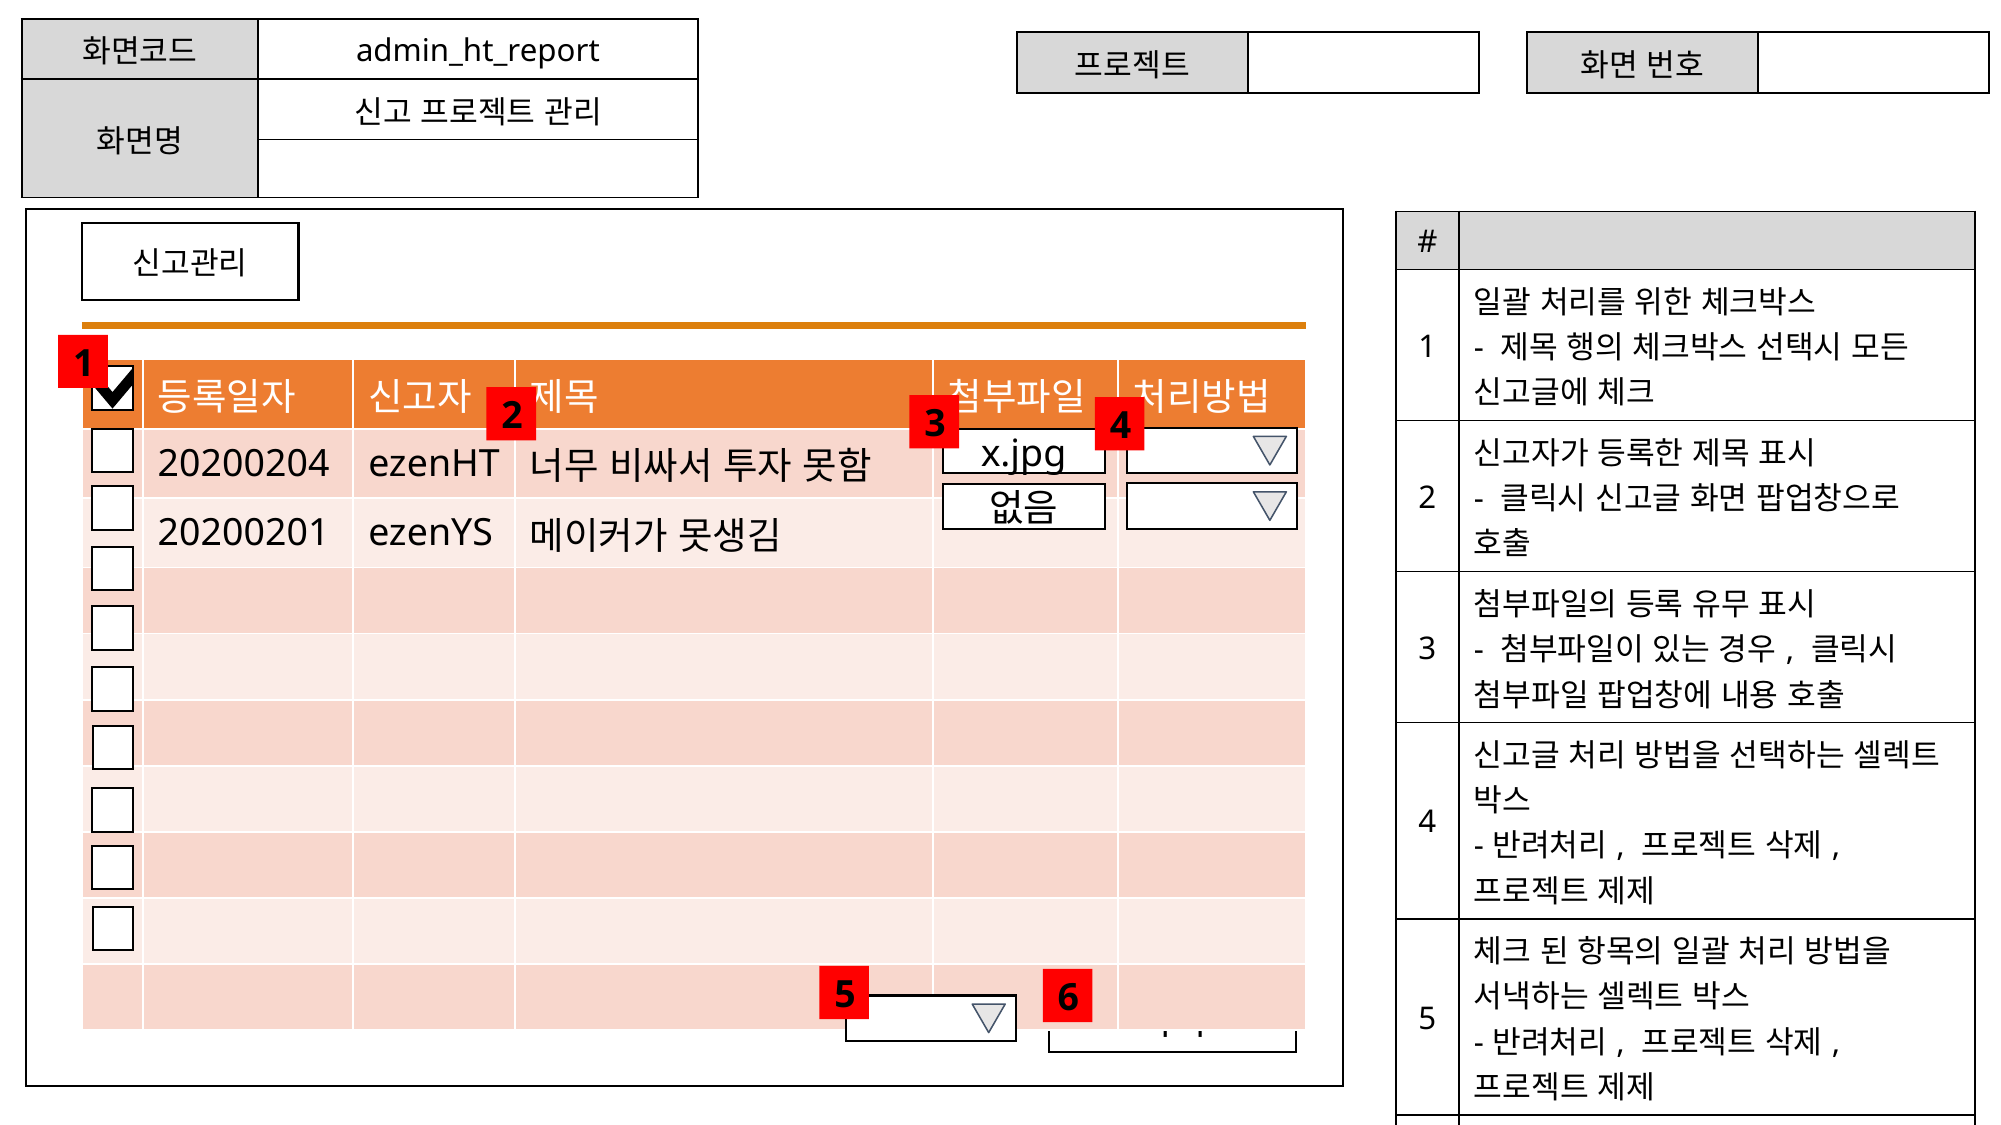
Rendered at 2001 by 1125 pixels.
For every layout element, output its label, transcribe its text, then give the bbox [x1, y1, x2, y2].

table_cell [354, 965, 514, 1029]
table_cell [1119, 833, 1305, 897]
table_header # [1397, 212, 1458, 269]
text_box [108, 365, 134, 391]
text_box [95, 366, 134, 409]
table_cell [354, 899, 514, 963]
table_cell 첨부파일의 등록 유무 표시 - 첨부파일이 있는 경우, 클릭시 첨부파일 팝업창에 내용 호출 [1460, 572, 1974, 722]
table_header [1249, 33, 1478, 92]
table_cell 1 [1397, 270, 1458, 420]
table_cell [934, 568, 1117, 633]
text_box 5 [819, 965, 869, 1020]
table_cell [934, 449, 1117, 497]
table_cell [259, 140, 697, 197]
table_cell 신고자가 등록한 제목 표시 - 클릭시 신고글 화면 팝업창으로 호출 [1460, 421, 1974, 571]
table_cell [354, 767, 514, 831]
table_cell [144, 634, 352, 699]
table_cell [934, 701, 1117, 765]
text_box [91, 605, 134, 651]
table_header 화면 번호 [1528, 33, 1757, 92]
table_cell [83, 430, 142, 497]
text_box 3 [909, 395, 960, 449]
text_box [91, 845, 134, 890]
table_cell [516, 701, 932, 765]
table_cell [144, 701, 352, 765]
table_cell [1119, 568, 1305, 633]
table_cell [83, 767, 142, 831]
table_cell 3 [1397, 572, 1458, 722]
table_cell [516, 767, 932, 831]
table_cell [934, 499, 1117, 567]
table_cell [516, 634, 932, 699]
table_cell [83, 833, 142, 897]
table_cell 5 [1397, 920, 1458, 1114]
text_box [91, 546, 134, 591]
table_cell 메이커가 못생김 [516, 499, 932, 567]
text_box [91, 666, 134, 712]
table_header 화면코드 [23, 20, 257, 78]
table_cell ezenHT [354, 430, 514, 497]
table_cell [1119, 965, 1305, 1029]
table_cell [83, 899, 142, 963]
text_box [845, 995, 1017, 1042]
table_cell 일괄 처리를 위한 체크박스 - 제목 행의 체크박스 선택시 모든 신고글에 체크 [1460, 270, 1974, 420]
table_cell [354, 833, 514, 897]
table_cell [83, 634, 142, 699]
table_header 신고자 [354, 360, 514, 428]
table_header [1759, 33, 1988, 92]
table_cell [516, 899, 932, 963]
table_cell [516, 833, 932, 897]
table_cell [144, 568, 352, 633]
table_cell 신고글 처리 방법을 선택하는 셀렉트 박스 -반려처리, 프로젝트 삭제, 프로젝트 제제 [1460, 723, 1974, 918]
table_cell [516, 965, 845, 1029]
table_cell 신고 프로젝트 관리 [259, 80, 697, 139]
table_cell [934, 833, 1117, 897]
text_box [91, 385, 134, 411]
table_cell [83, 701, 142, 765]
text_box [91, 428, 134, 473]
table_header 등록일자 [144, 360, 352, 428]
table_header 프로젝트 [1018, 33, 1247, 92]
text_box 처리 [1049, 1031, 1296, 1053]
table_cell [144, 767, 352, 831]
text_box [91, 485, 134, 531]
text_box 신고관리 [81, 223, 299, 301]
text_box 2 [486, 387, 537, 441]
table_cell [144, 833, 352, 897]
text_box 4 [1094, 397, 1145, 451]
table_header [83, 360, 142, 428]
table_cell [83, 568, 142, 633]
text_box [91, 787, 134, 833]
table_cell [83, 499, 142, 567]
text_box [1127, 427, 1298, 474]
table_header 제목 [516, 360, 932, 428]
table_cell [1119, 701, 1305, 765]
table_cell [934, 767, 1117, 831]
table_cell 20200204 [144, 430, 352, 497]
table_header 첨부파일 [934, 360, 1117, 428]
table_cell [869, 965, 932, 994]
table_cell [1119, 499, 1305, 567]
text_box 1 [58, 334, 108, 388]
text_box [92, 725, 134, 770]
table_cell 체크 된 항목의 일괄 처리 방법을 서낵하는 셀렉트 박스 -반려처리, 프로젝트 삭제, 프로젝트 제제 [1460, 920, 1974, 1114]
table_header [1460, 212, 1974, 269]
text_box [1127, 483, 1298, 529]
text_box 6 [1042, 968, 1093, 1023]
table_cell [934, 965, 1117, 1029]
text_box [25, 208, 1344, 1087]
text_box 없음 [942, 484, 1105, 529]
table_cell [1119, 430, 1305, 497]
table_cell [144, 965, 352, 1029]
table_cell [934, 899, 1117, 963]
table_cell [516, 568, 932, 633]
table_cell 화면명 [23, 80, 257, 197]
table_header 처리방법 [1119, 360, 1305, 428]
table_cell 너무 비싸서 투자 못함 [516, 430, 932, 497]
table_cell [354, 568, 514, 633]
table_cell 20200201 [144, 499, 352, 567]
table_cell [1119, 634, 1305, 699]
table_cell [144, 899, 352, 963]
table_cell ezenYS [354, 499, 514, 567]
table_cell 2 [1397, 421, 1458, 571]
table_header admin_ht_report [259, 20, 697, 78]
table_cell 체크 된 신고 프로젝트를 선택된 처리 방법으로 처리완료 [1460, 1116, 1974, 1125]
table_cell [934, 634, 1117, 699]
table_cell [354, 634, 514, 699]
table_cell [1119, 767, 1305, 831]
text_box [92, 906, 134, 951]
table_cell [83, 965, 142, 1029]
table_cell [354, 701, 514, 765]
table_cell [1119, 899, 1305, 963]
text_box x.jpg [942, 428, 1105, 474]
table_cell 4 [1397, 723, 1458, 918]
table_cell 6 [1397, 1116, 1458, 1125]
